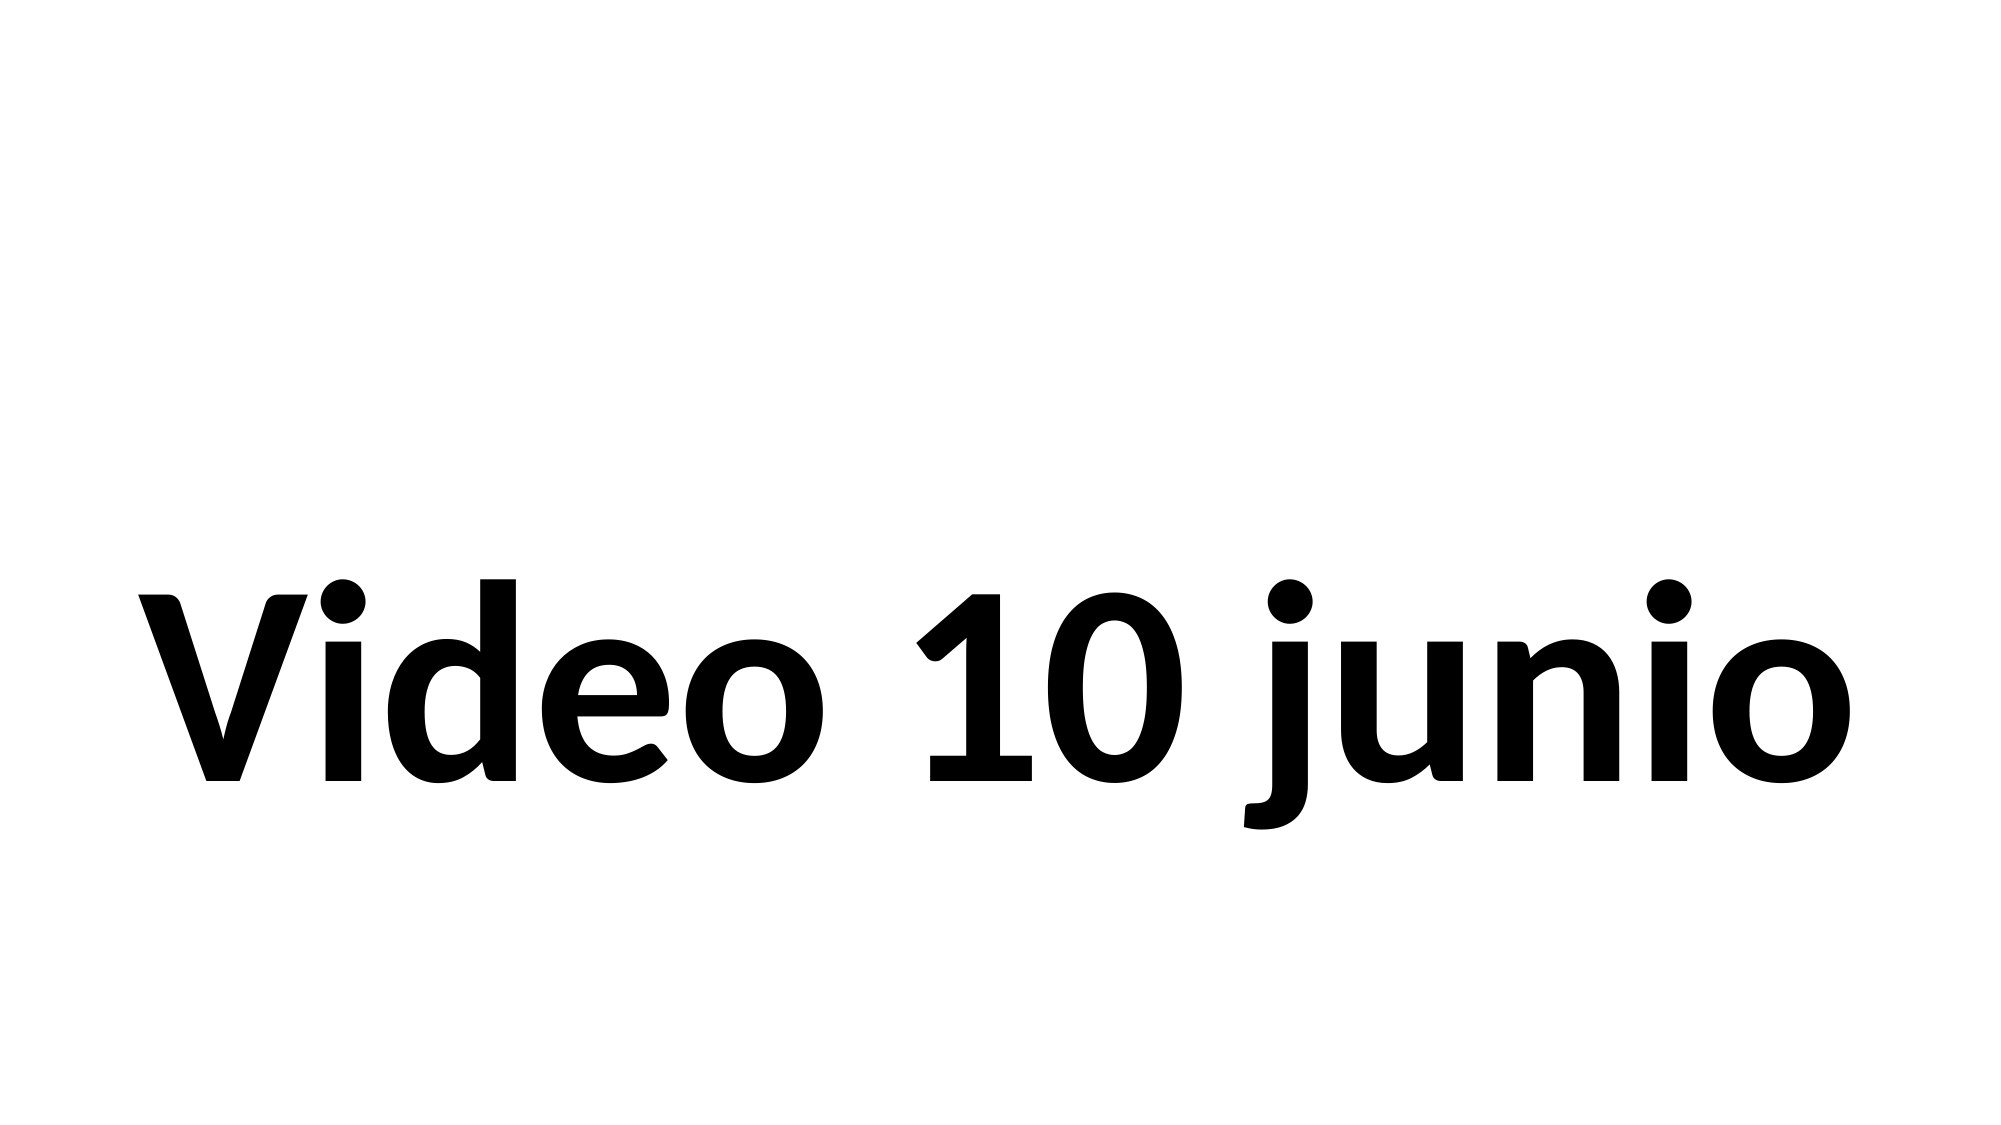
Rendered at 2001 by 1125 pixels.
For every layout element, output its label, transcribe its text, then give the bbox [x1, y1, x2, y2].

text_box Video 10 junio [123, 486, 1877, 847]
